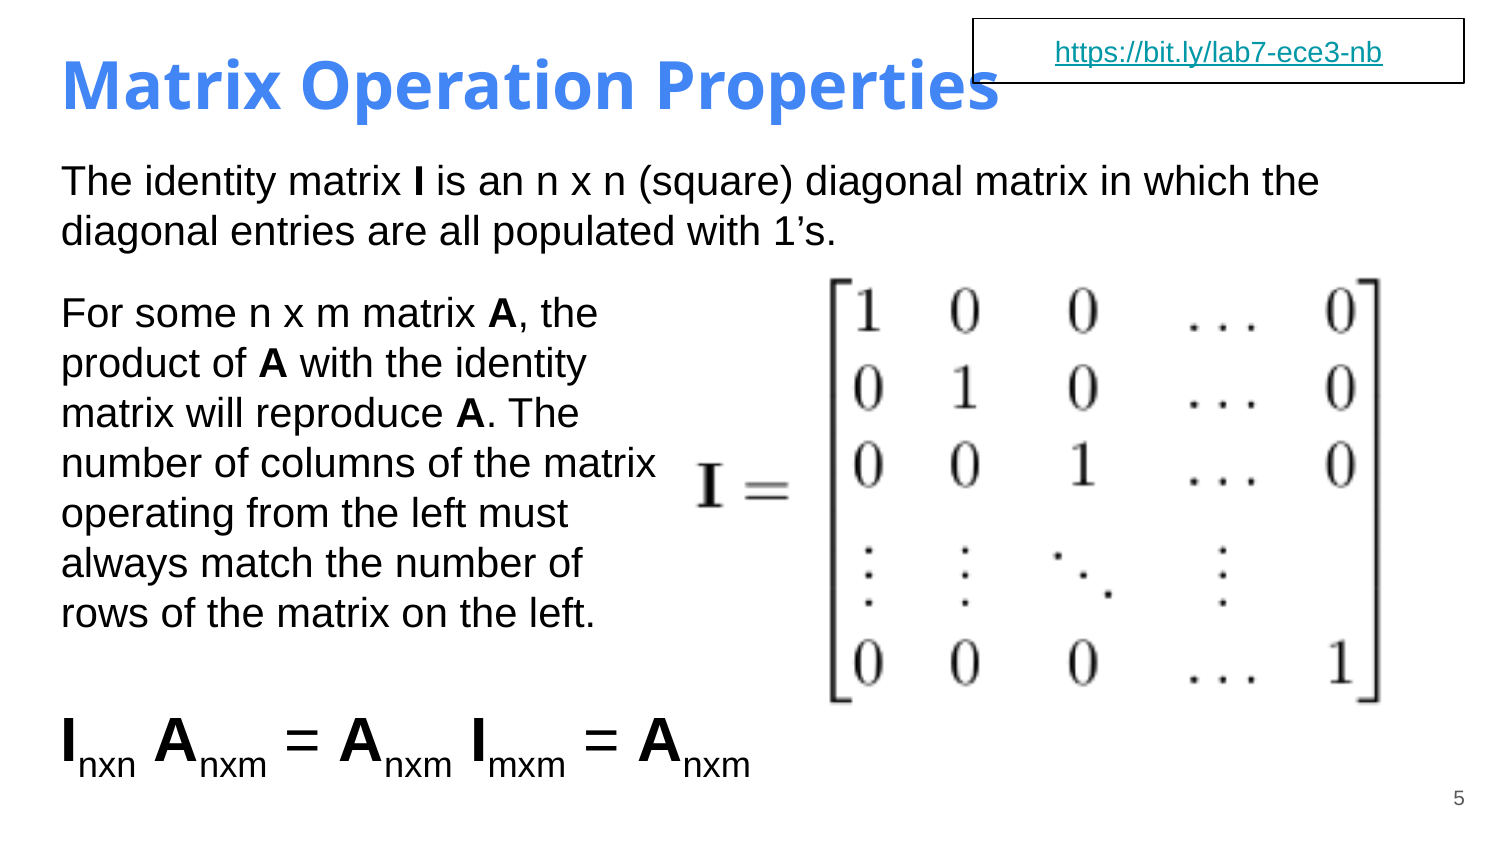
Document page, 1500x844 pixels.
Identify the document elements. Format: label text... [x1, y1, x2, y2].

text_box https://bit.ly/lab7-ece3-nb [973, 18, 1465, 84]
text_box For some n x m matrix A, the product of A with the identity matrix will reproduce A. The number of columns of the matrix operating from the left must always match the number of rows of the matrix on the left. [45, 270, 681, 651]
picture [683, 270, 1391, 710]
text_box Matrix Operation Properties [45, 28, 1247, 139]
text_box The identity matrix I is an n x n (square) diagonal matrix in which the diagonal entries are all populated with 1’s. [45, 139, 1480, 270]
slide_number ‹#› [1389, 764, 1480, 830]
text_box Inxn Anxm = Anxm Imxm = Anxm [45, 684, 801, 800]
